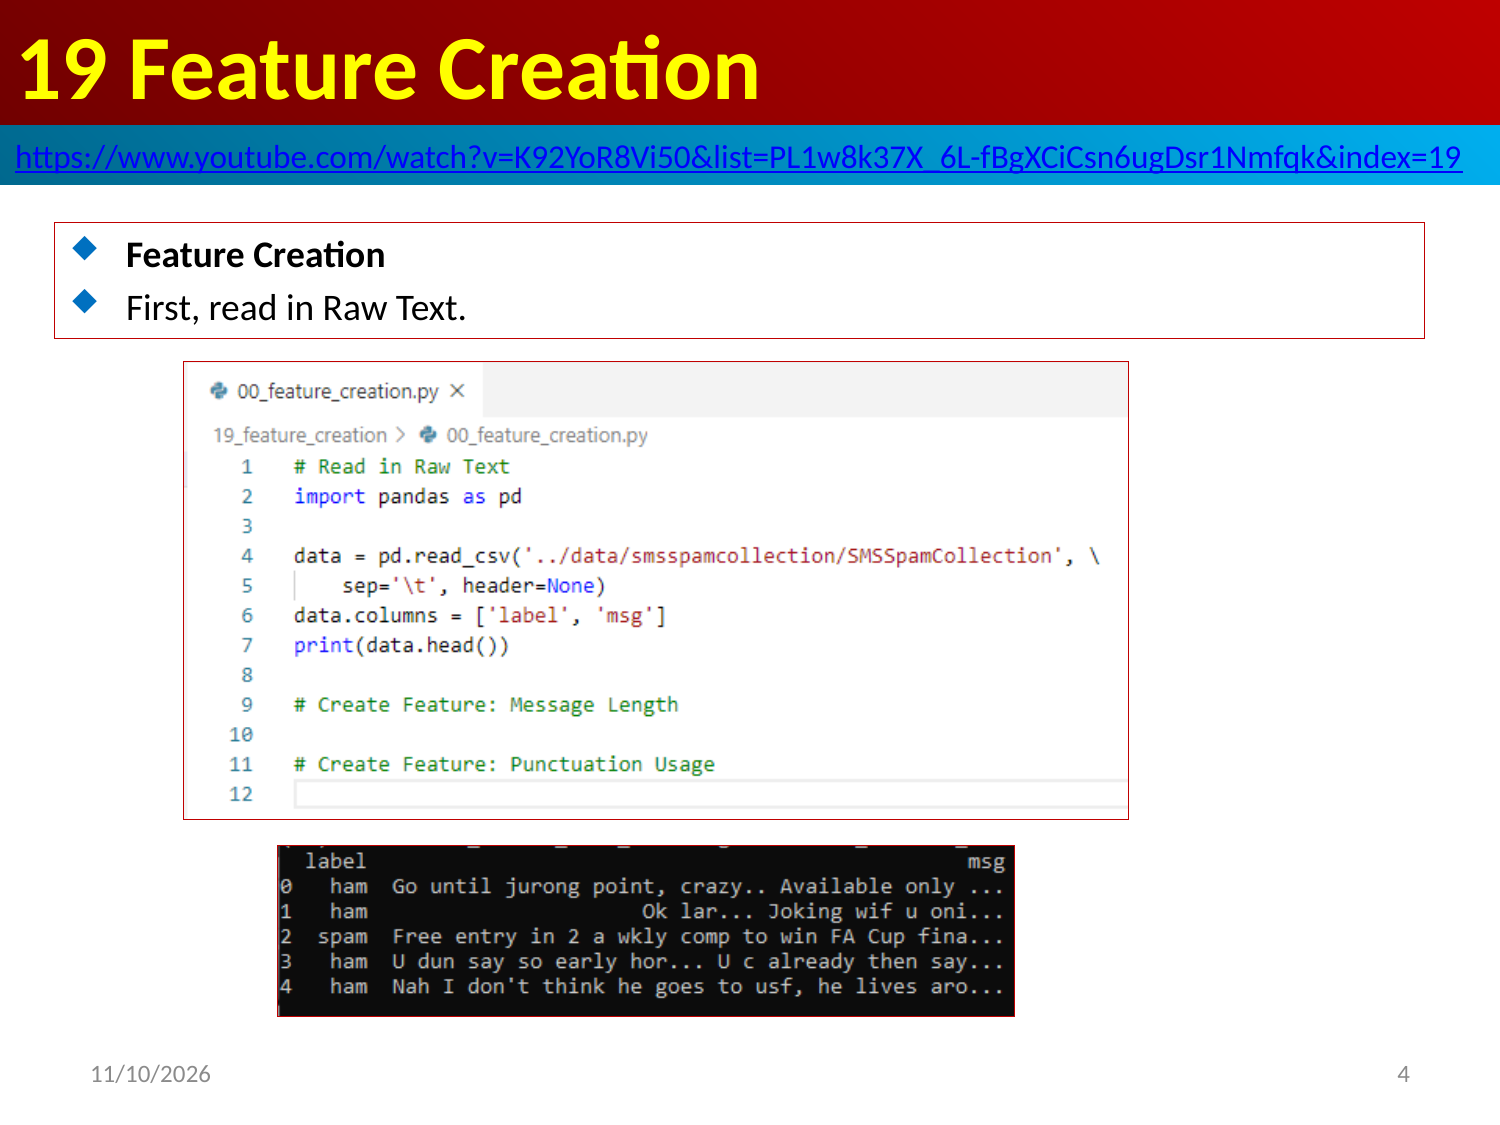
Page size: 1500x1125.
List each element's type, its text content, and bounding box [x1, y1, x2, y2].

title 19 Feature Creation [0, 0, 1500, 125]
subtitle Feature Creation First, read in Raw Text. [54, 222, 1425, 339]
text_box https://www.youtube.com/watch?v=K92YoR8Vi50&list=PL1w8k37X_6L-fBgXCiCsn6ugDsr1Nmfqk&index=19 [0, 125, 1500, 185]
picture [182, 361, 1129, 820]
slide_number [75, 1042, 425, 1103]
slide_number 4 [1074, 1042, 1425, 1103]
picture [277, 844, 1016, 1018]
